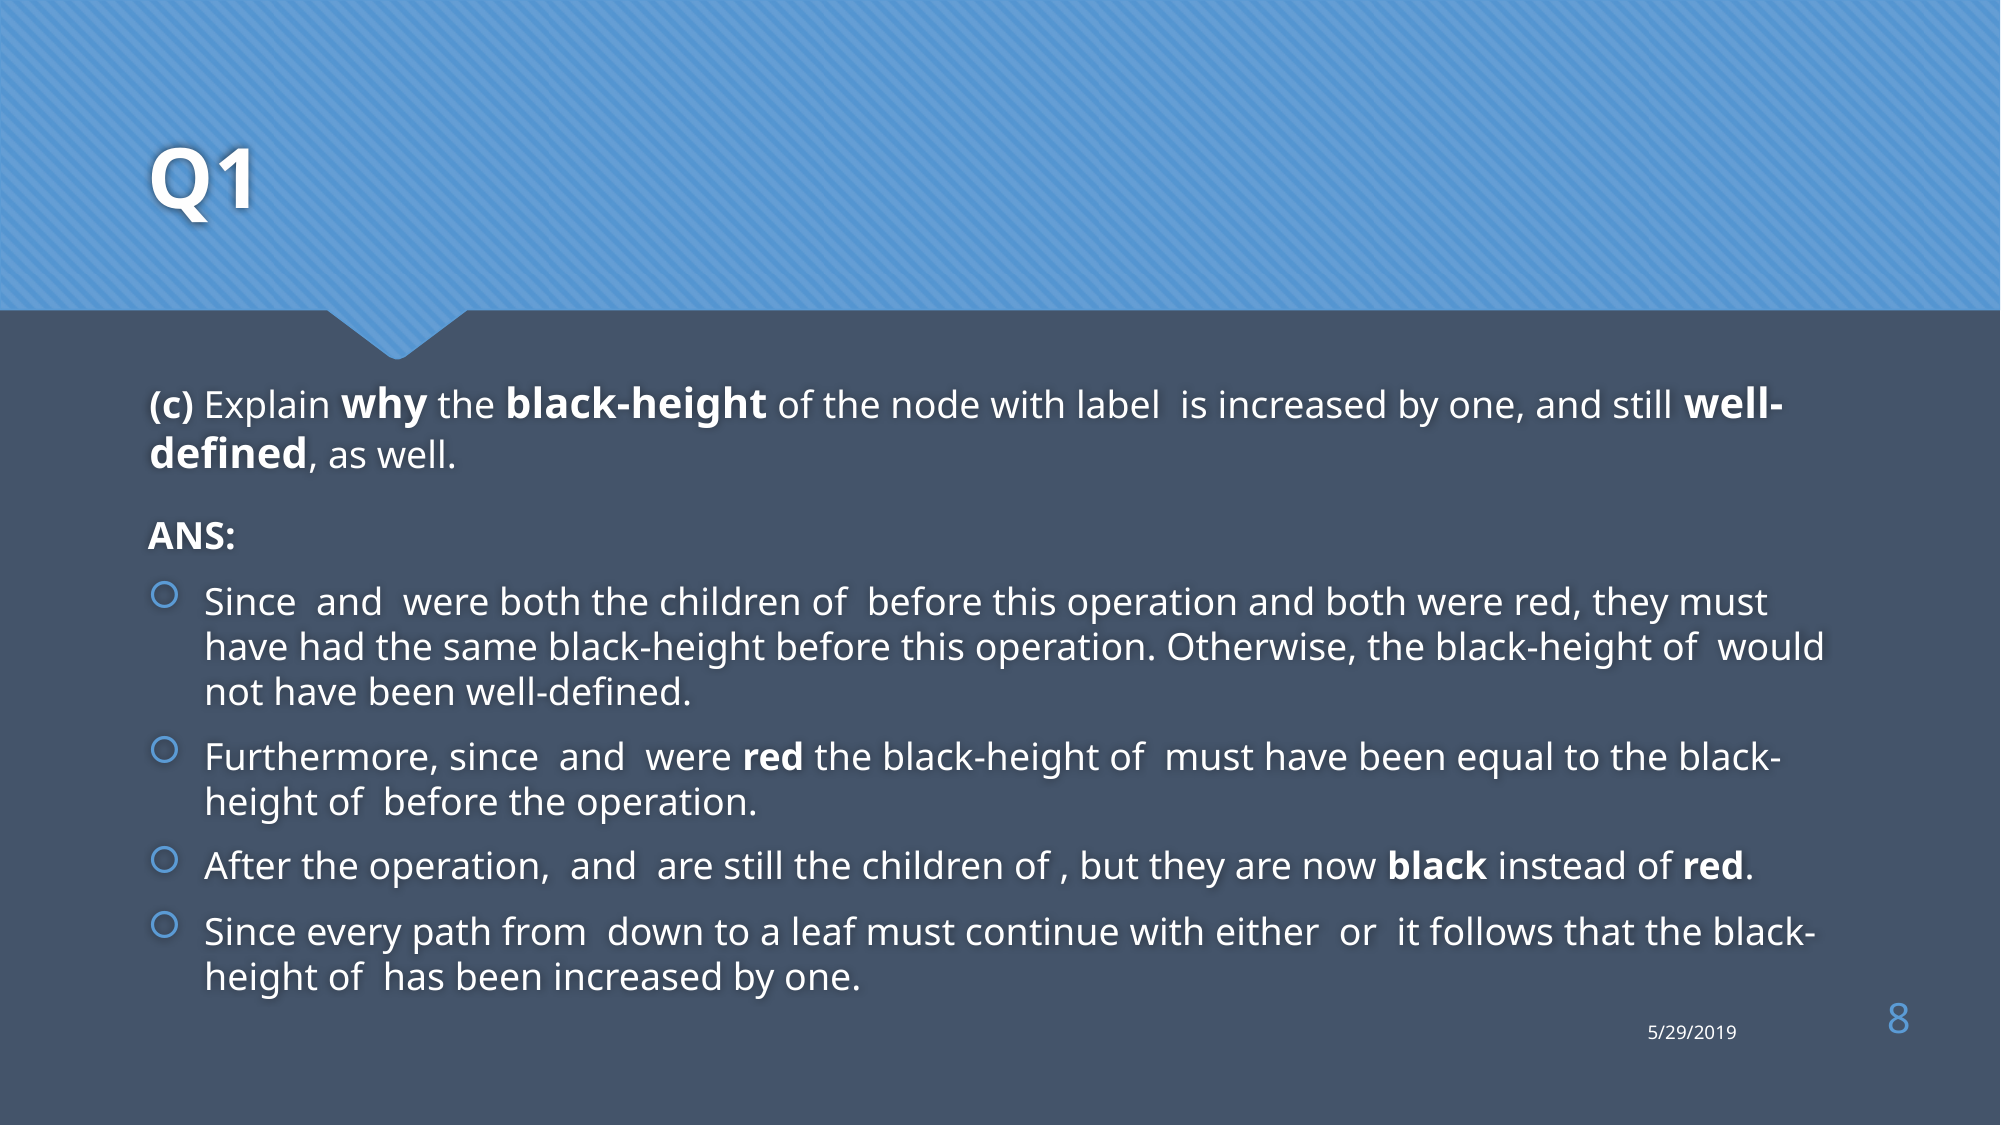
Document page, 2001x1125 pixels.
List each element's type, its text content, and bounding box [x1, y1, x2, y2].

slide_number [1531, 991, 1751, 1051]
title Q1 [132, 73, 1868, 233]
slide_number 8 [1751, 970, 1926, 1051]
